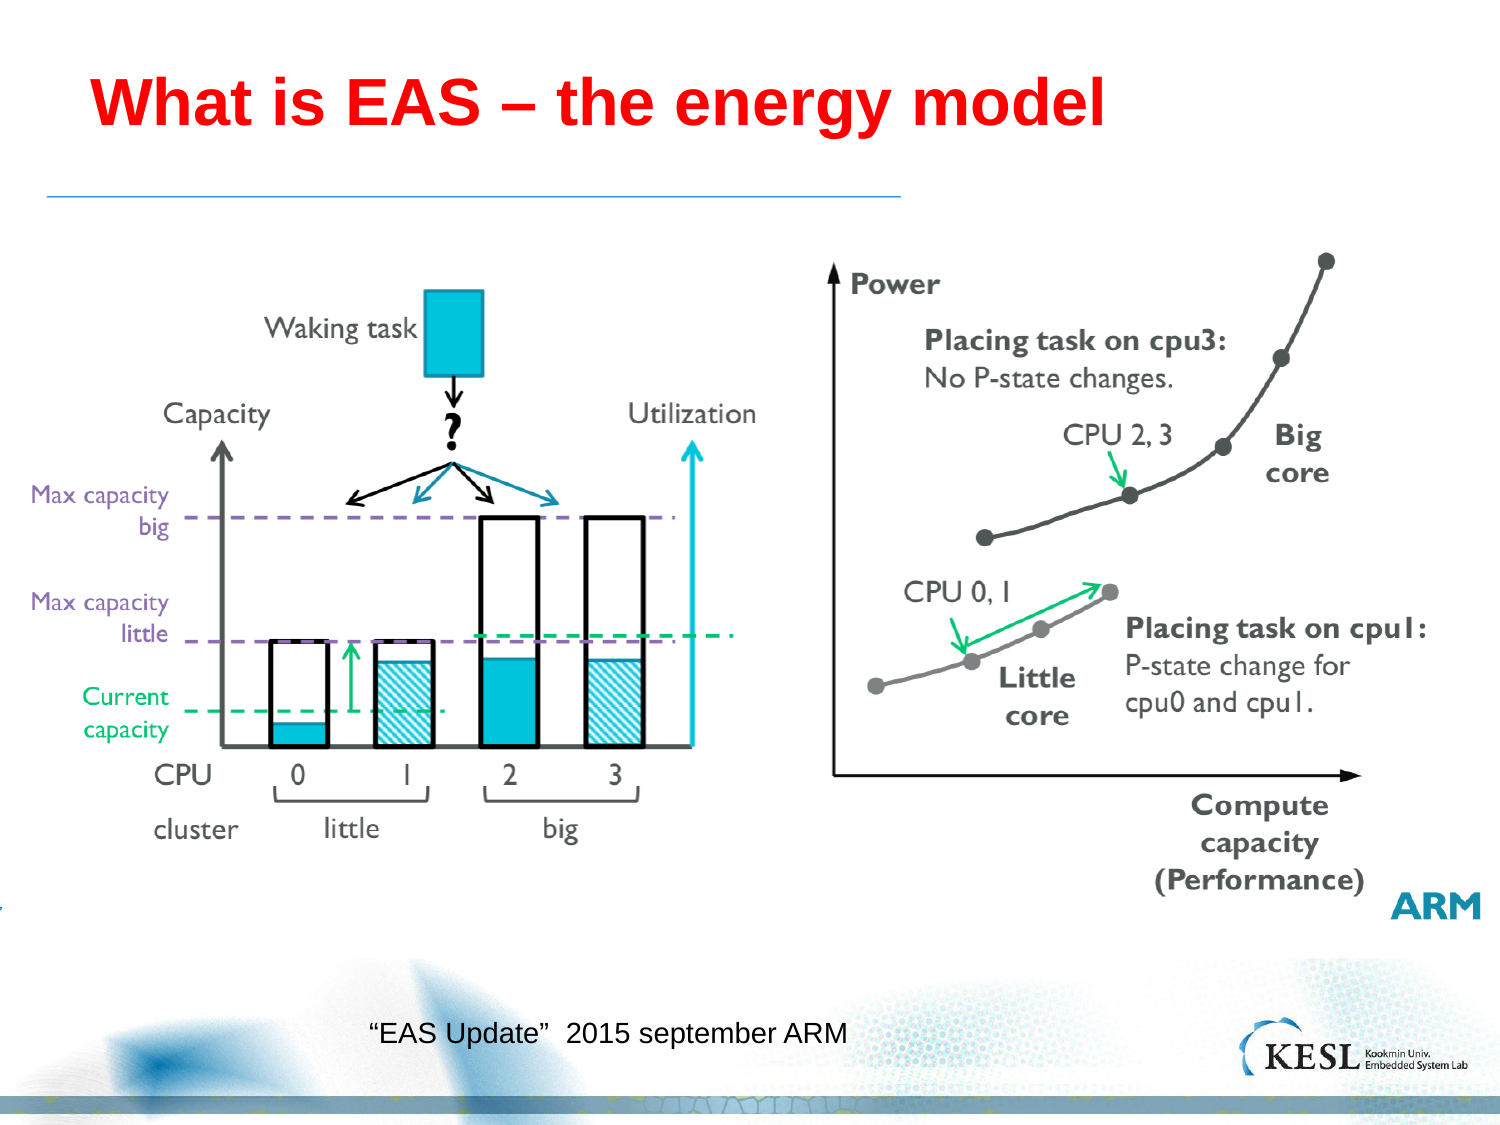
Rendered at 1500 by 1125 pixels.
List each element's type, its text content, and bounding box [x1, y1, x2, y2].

picture [0, 0, 1500, 1125]
text_box “EAS Update” 2015 september ARM [354, 967, 1053, 1096]
title What is EAS – the energy model [75, 45, 1425, 153]
